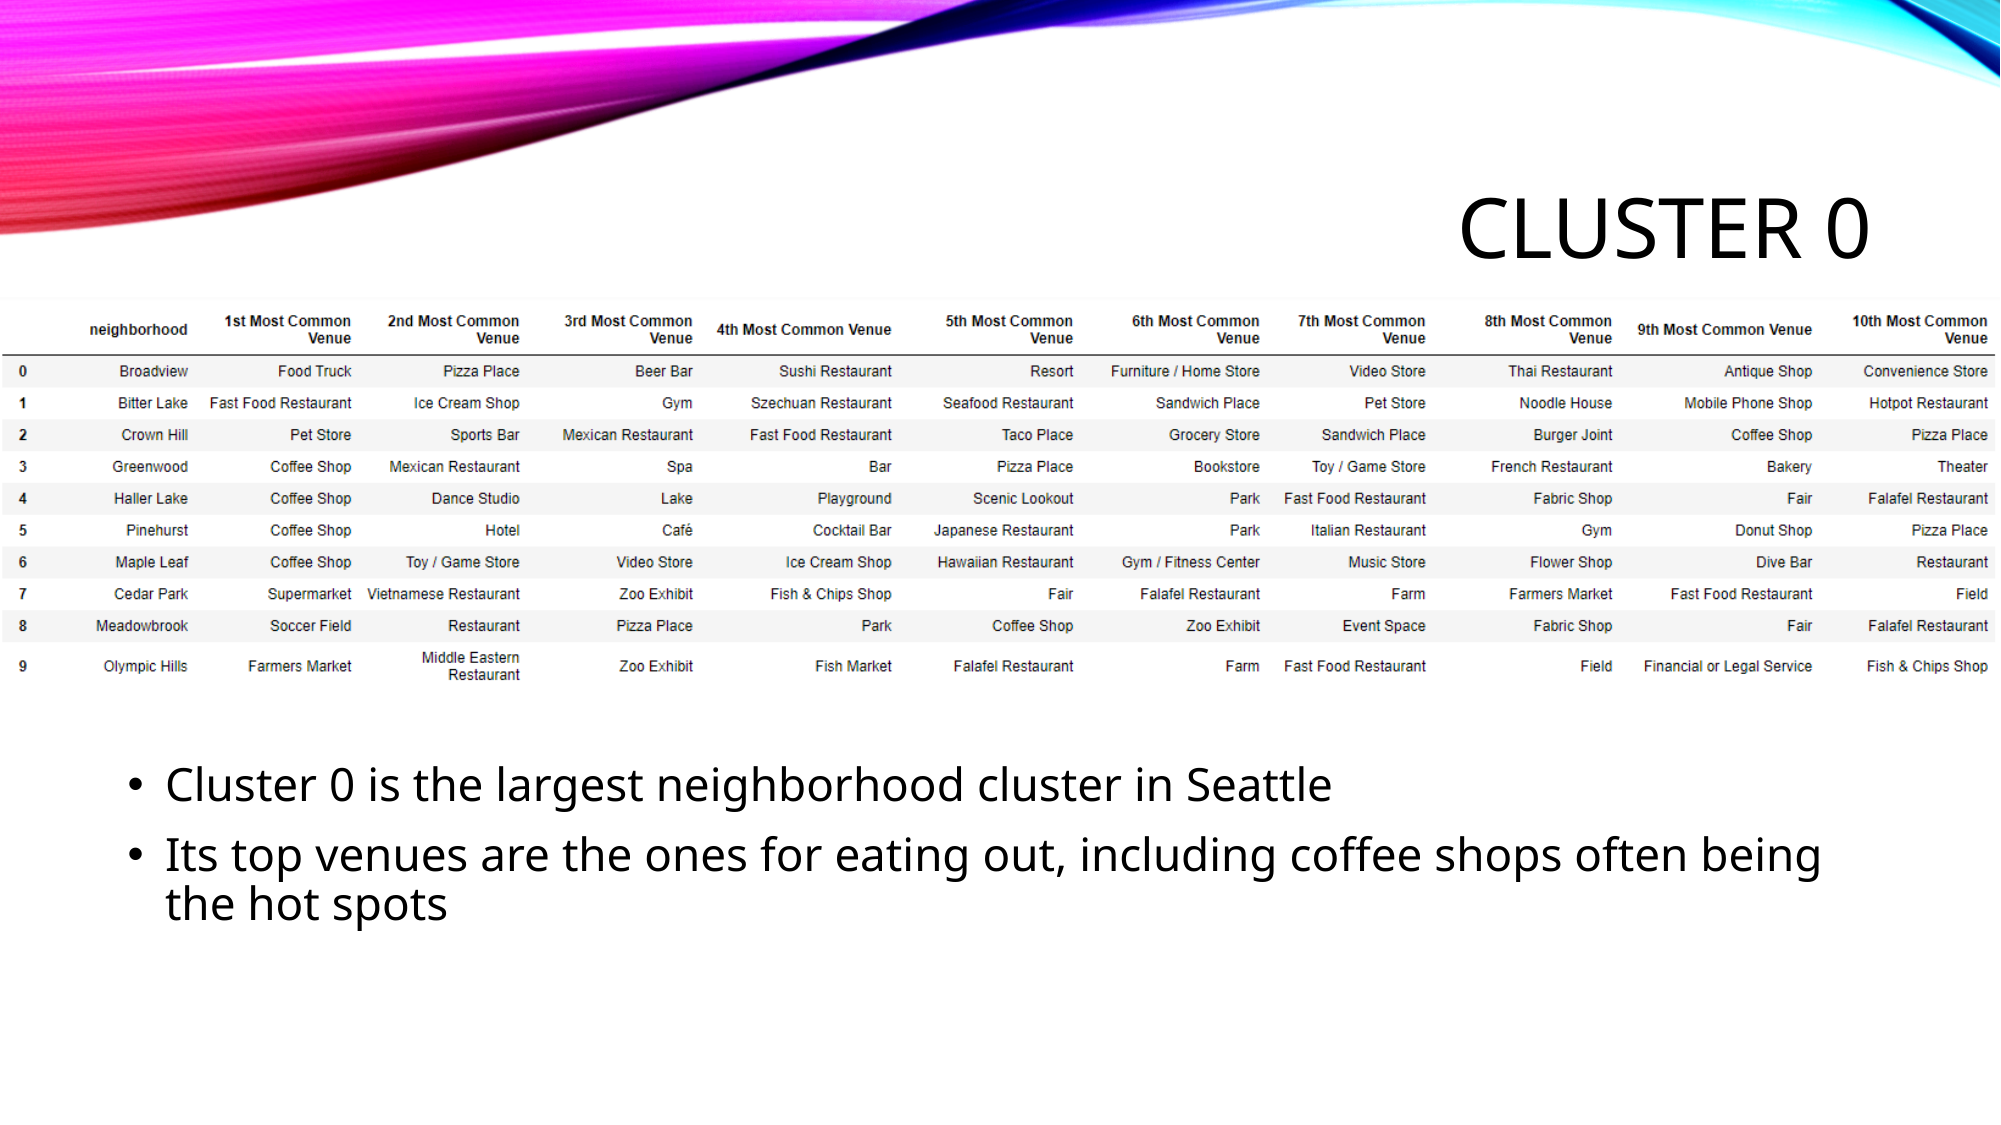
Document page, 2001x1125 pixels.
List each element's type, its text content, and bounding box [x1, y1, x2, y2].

list Cluster 0 is the largest neighborhood cluster in Seattle Its top venues are the ones for eating out, including coffee shops often being the hot spots [112, 754, 1888, 1076]
picture [1890, 0, 2000, 75]
picture [1910, 0, 2000, 45]
picture [0, 0, 2000, 237]
title Cluster 0 [474, 125, 1888, 297]
picture [0, 297, 2000, 685]
